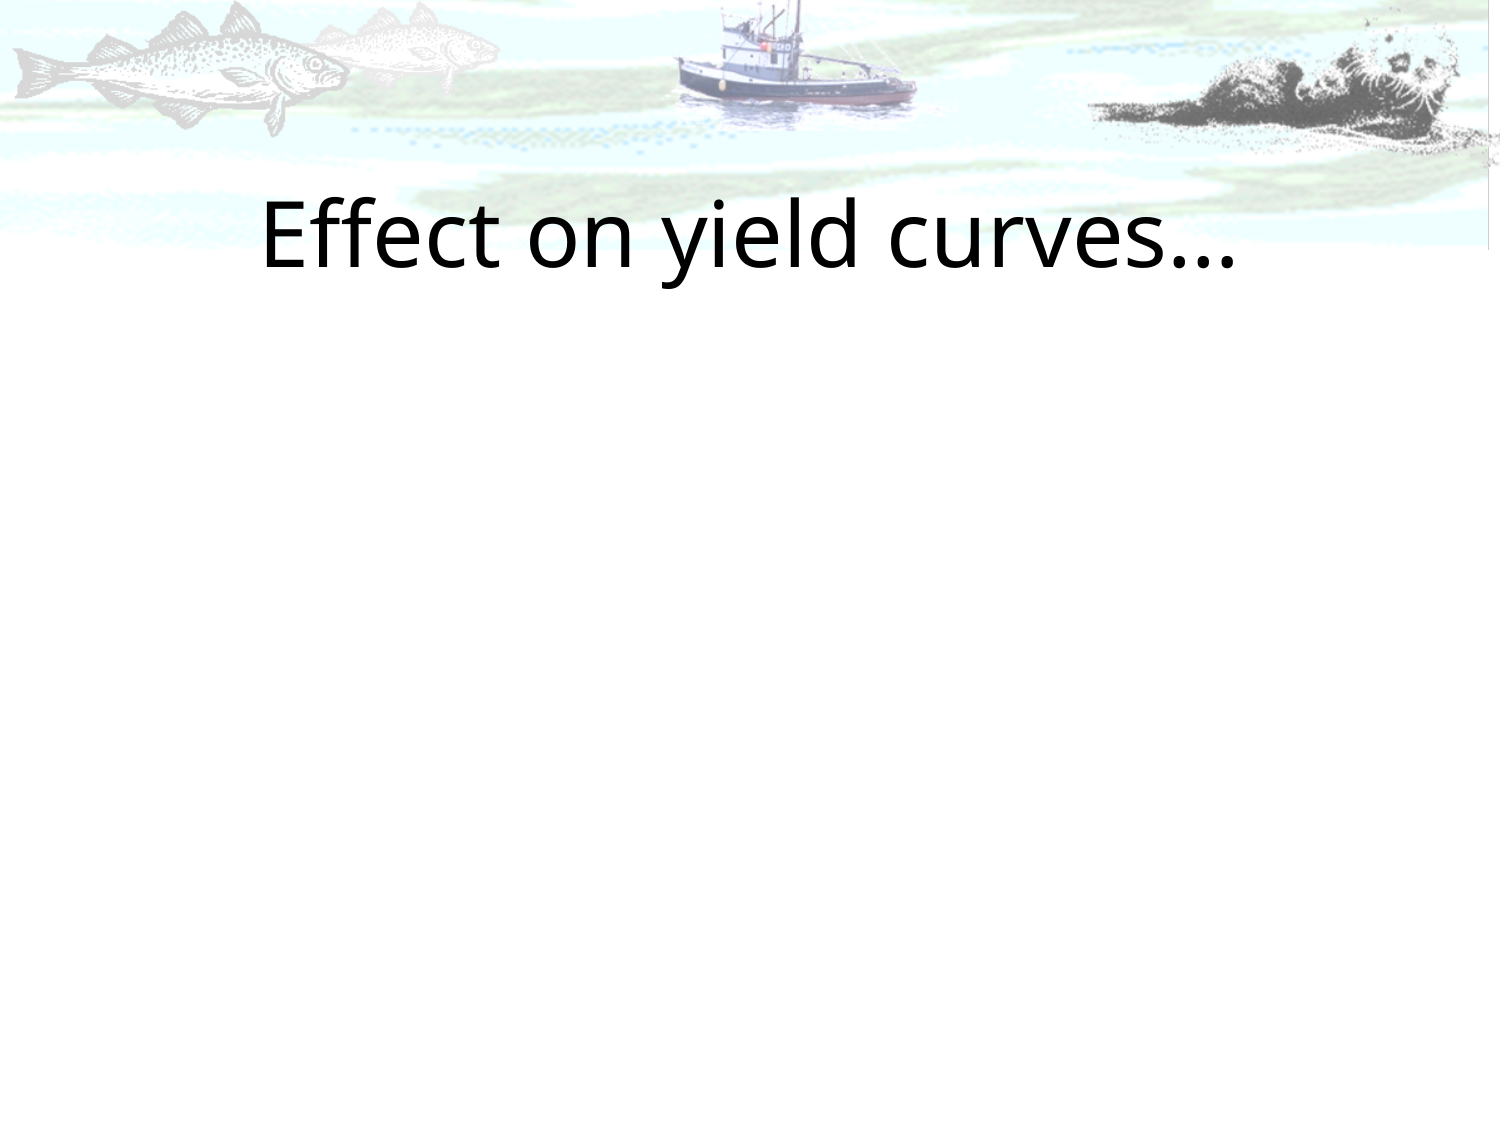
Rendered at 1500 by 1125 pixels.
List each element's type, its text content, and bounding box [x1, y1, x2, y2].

title Effect on yield curves… [0, 137, 1500, 325]
picture [0, 0, 1500, 137]
